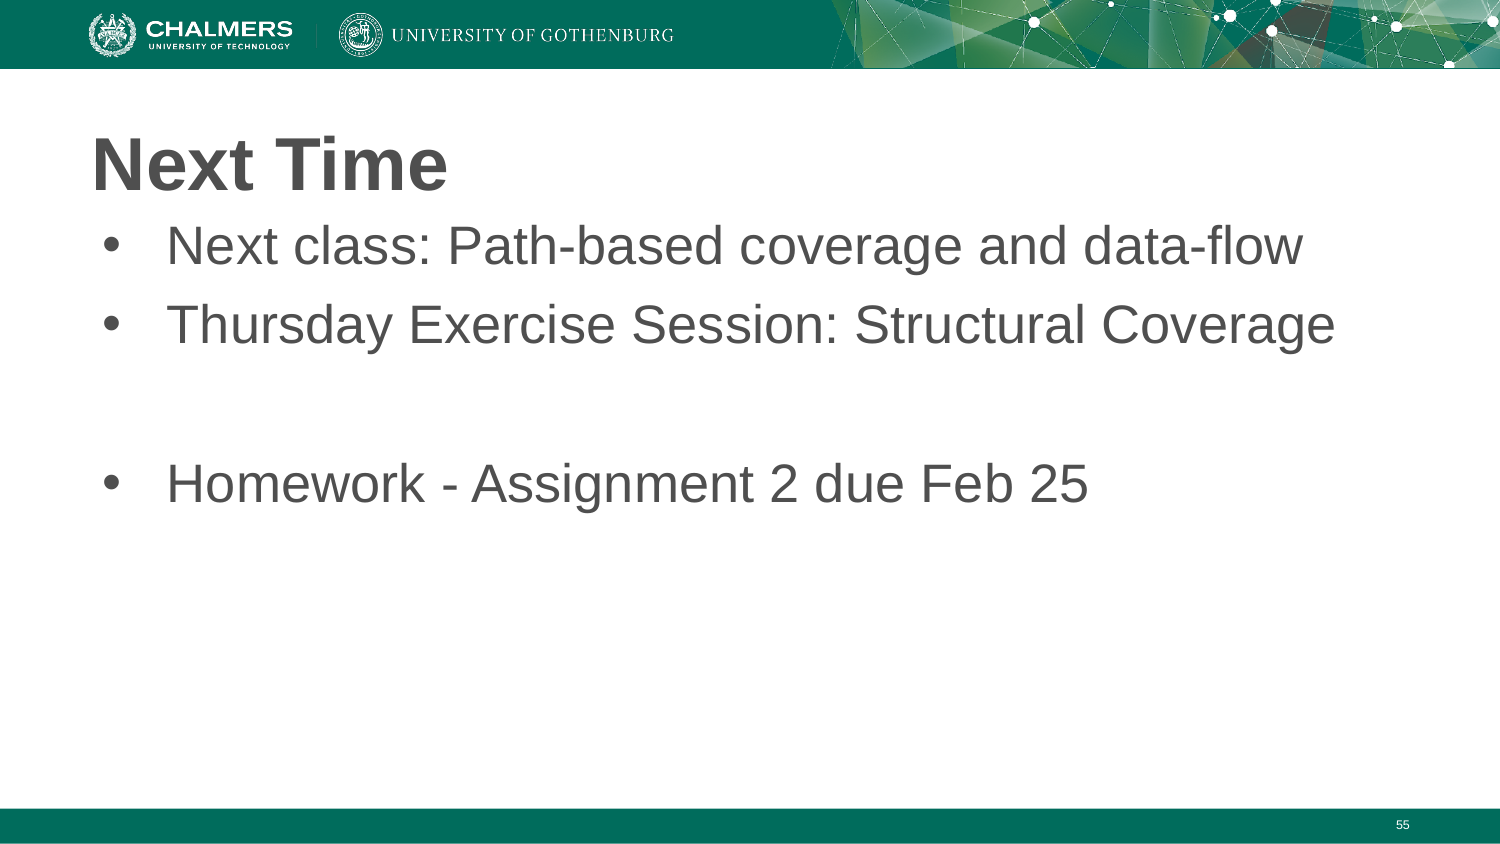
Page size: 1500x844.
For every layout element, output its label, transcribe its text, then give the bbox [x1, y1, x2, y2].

list Next class: Path-based coverage and data-flow Thursday Exercise Session: Structural Coverage Homework - Assignment 2 due Feb 25 [76, 210, 1425, 782]
title Next Time [76, 100, 1425, 210]
picture [759, 0, 1500, 68]
slide_number ‹#› [1074, 809, 1425, 844]
picture [64, 0, 696, 85]
